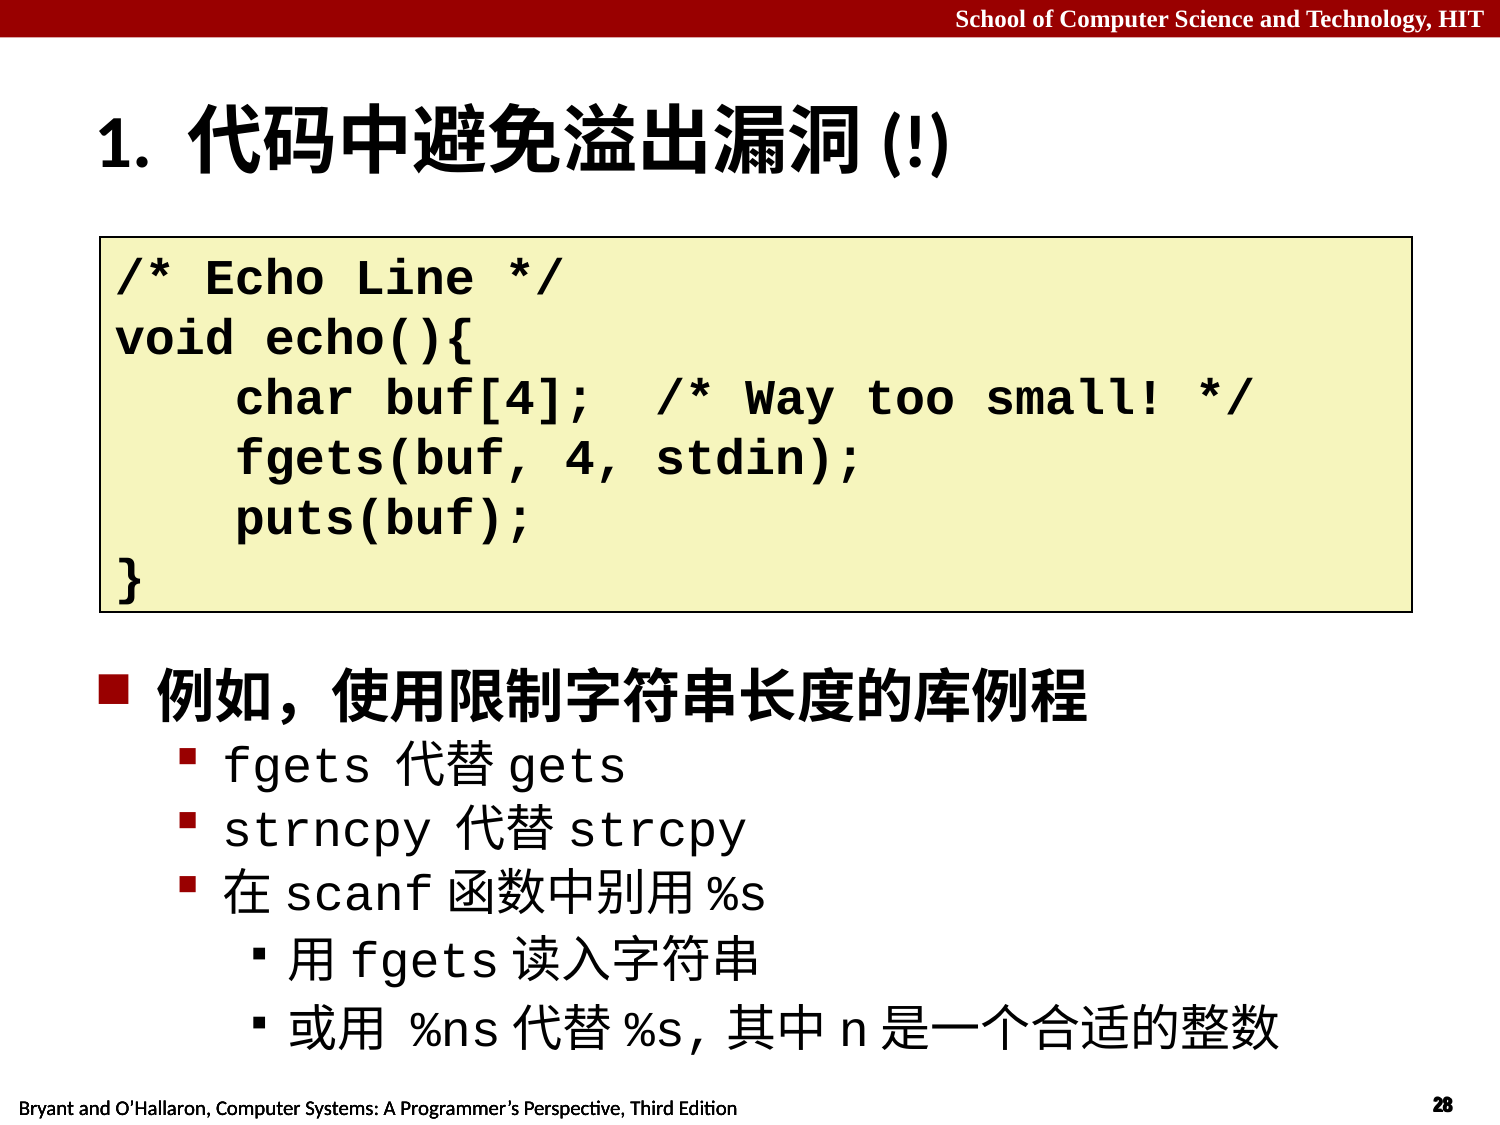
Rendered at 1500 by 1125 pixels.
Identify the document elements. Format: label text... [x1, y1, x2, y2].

list 例如，使用限制字符串长度的库例程 fgets 代替gets strncpy 代替strcpy 在scanf函数中别用%s 用fgets读入字符串 或用 %ns代替%s,其中n是一个合适的整数 [84, 662, 1413, 1070]
title 1. 代码中避免溢出漏洞(!) [79, 74, 1500, 201]
text_box /* Echo Line */ void echo(){ char buf[4]; /* Way too small! */ fgets(buf, 4, stdin); puts(buf); } [99, 237, 1413, 612]
